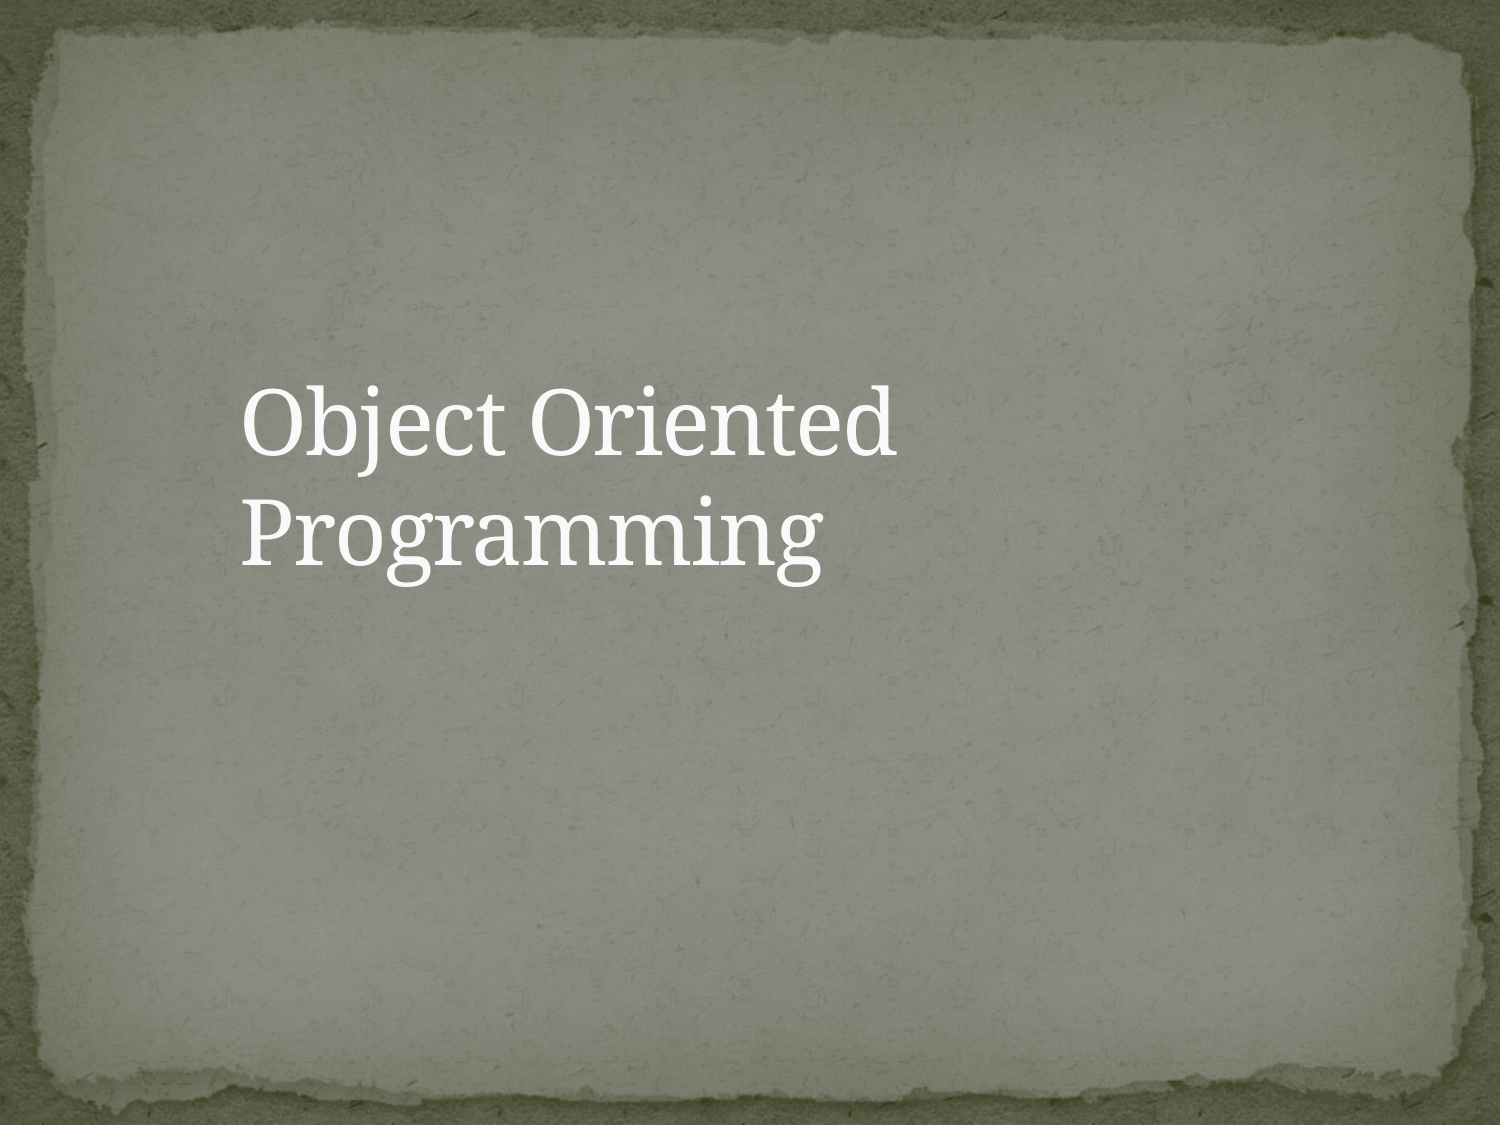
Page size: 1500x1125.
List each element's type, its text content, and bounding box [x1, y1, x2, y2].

title Object Oriented Programming [224, 349, 1500, 592]
